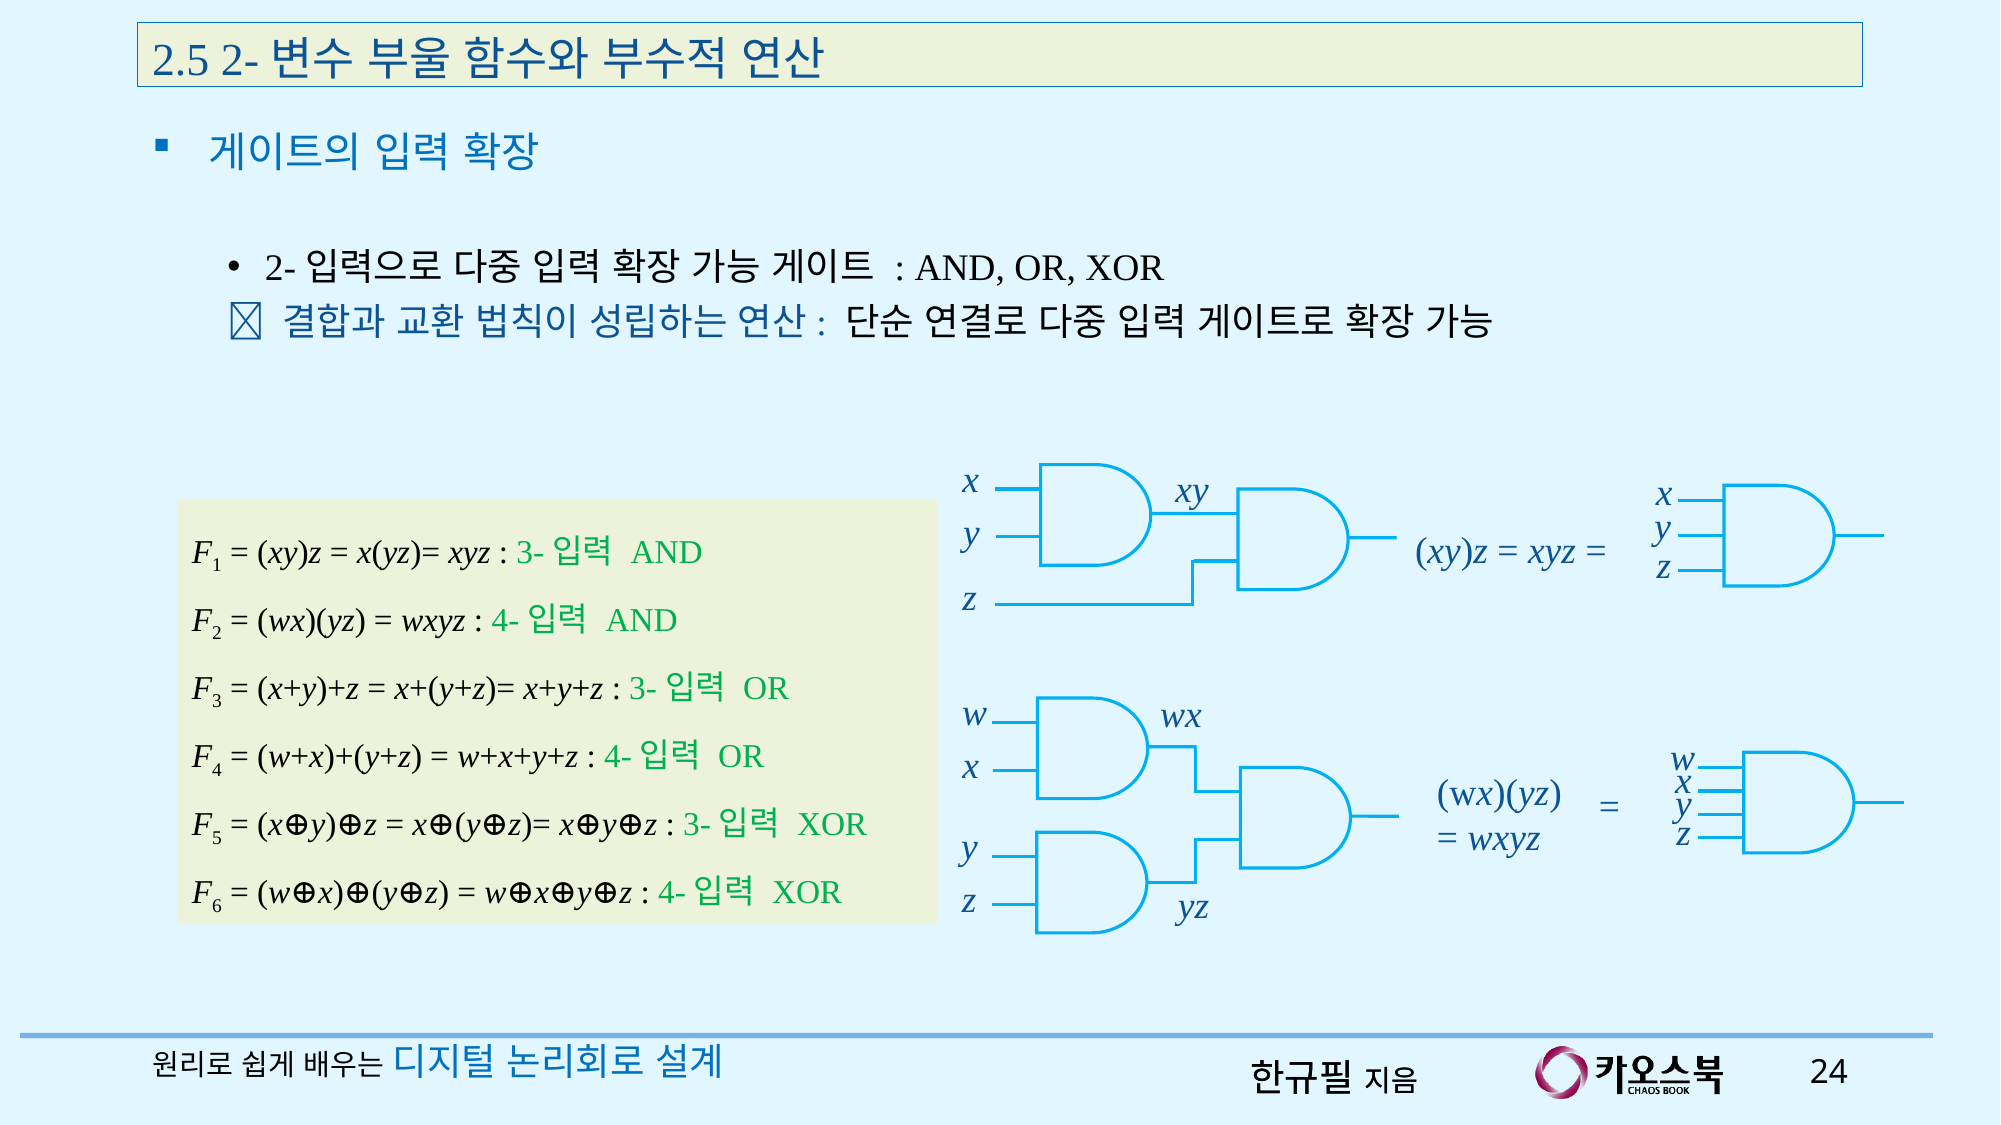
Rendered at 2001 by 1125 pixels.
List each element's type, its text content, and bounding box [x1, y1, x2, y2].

text_box 게이트의 입력 확장 [137, 118, 1863, 184]
footer 원리로 쉽게 배우는 디지털 논리회로 설계 [137, 1030, 832, 1091]
slide_number 24 [1769, 1042, 1863, 1103]
text_box 2.5 2-변수 부울 함수와 부수적 연산 [137, 22, 1863, 87]
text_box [946, 430, 1904, 935]
text_box F1 = (xy)z = x(yz)= xyz : 3-입력 AND F2 = (wx)(yz) = wxyz : 4-입력 AND F3 = (x+y)+z = x+(y+z)= x+y+z : 3-입력 OR F4 = (w+x)+(y+z) = w+x+y+z : 4-입력 OR F5 = (x⊕y)⊕z = x⊕(y⊕z)= x⊕y⊕z : 3-입력 XOR F6 = (w⊕x)⊕(y⊕z) = w⊕x⊕y⊕z : 4-입력 XOR [177, 500, 938, 924]
picture [1535, 1046, 1723, 1099]
text_box 2-입력으로 다중 입력 확장 가능 게이트 : AND, OR, XOR  결합과 교환 법칙이 성립하는 연산: 단순 연결로 다중 입력 게이트로 확장 가능 [137, 235, 1755, 379]
